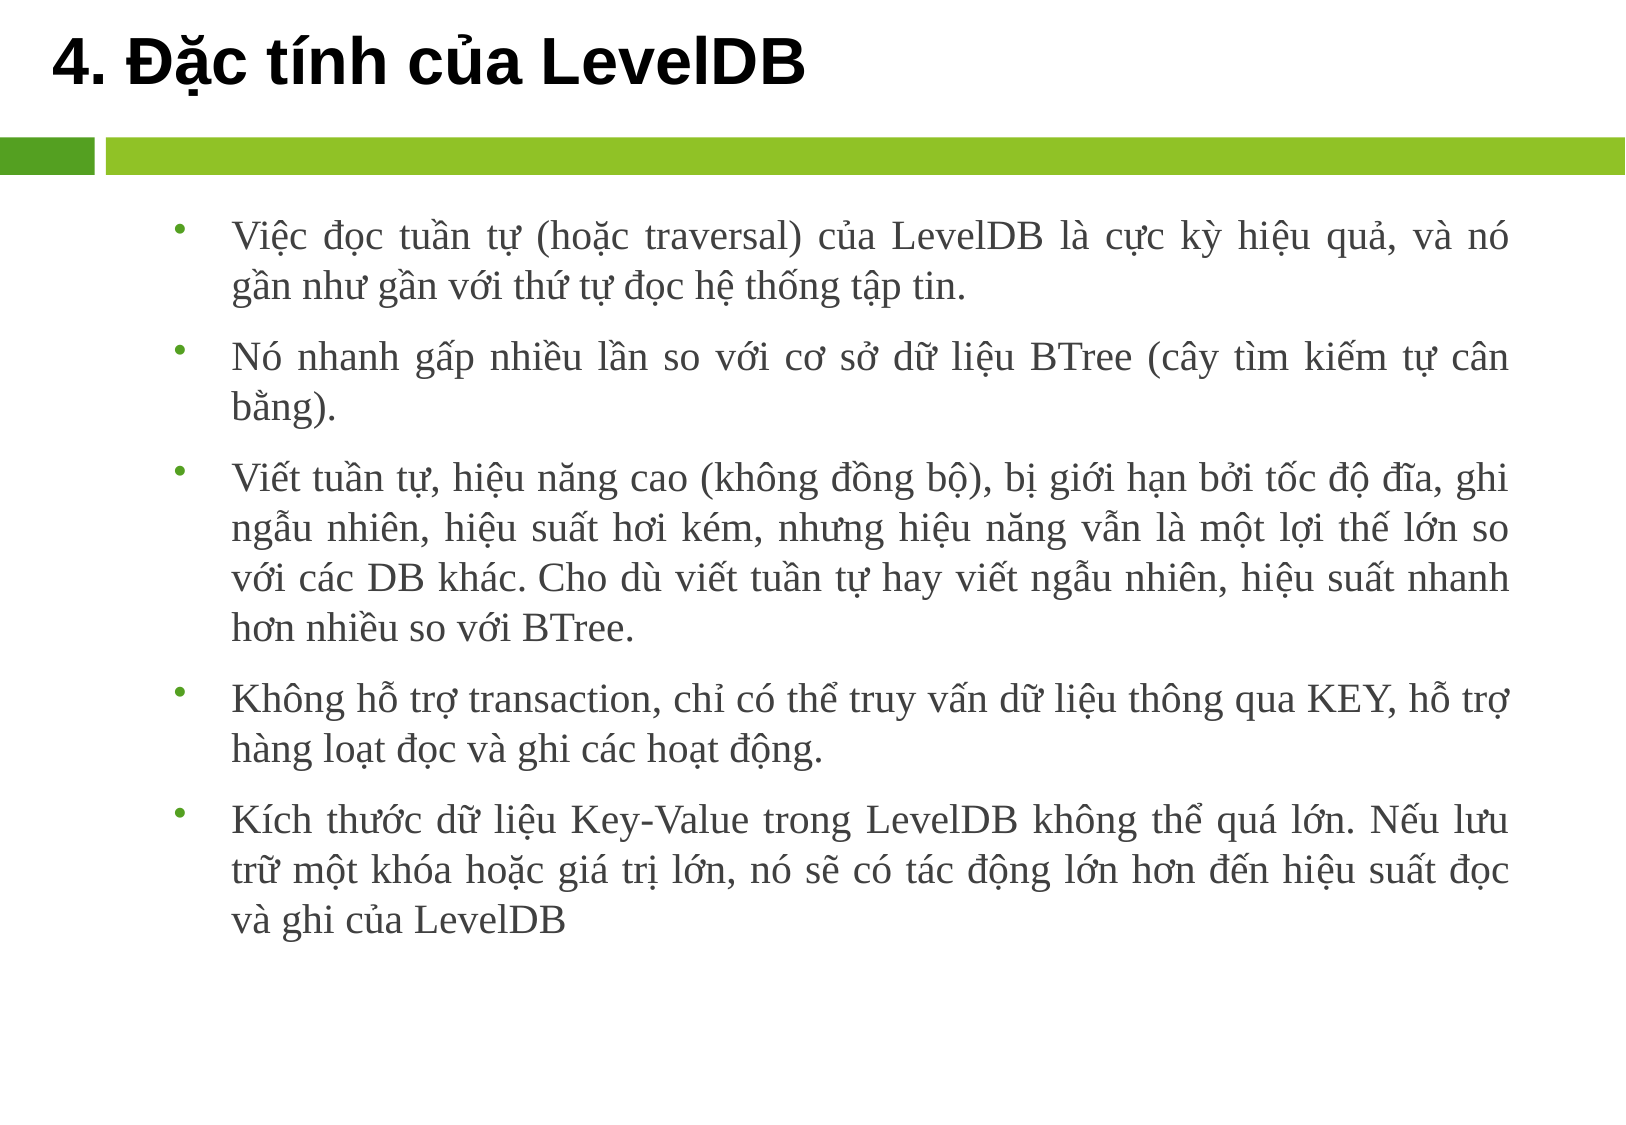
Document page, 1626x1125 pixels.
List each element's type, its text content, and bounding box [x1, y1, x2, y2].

list Việc đọc tuần tự (hoặc traversal) của LevelDB là cực kỳ hiệu quả, và nó gần như gần với thứ tự đọc hệ thống tập tin. Nó nhanh gấp nhiều lần so với cơ sở dữ liệu BTree (cây tìm kiếm tự cân bằng). Viết tuần tự, hiệu năng cao (không đồng bộ), bị giới hạn bởi tốc độ đĩa, ghi ngẫu nhiên, hiệu suất hơi kém, nhưng hiệu năng vẫn là một lợi thế lớn so với các DB khác. Cho dù viết tuần tự hay viết ngẫu nhiên, hiệu suất nhanh hơn nhiều so với BTree. Không hỗ trợ transaction, chỉ có thể truy vấn dữ liệu thông qua KEY, hỗ trợ hàng loạt đọc và ghi các hoạt động. Kích thước dữ liệu Key-Value trong LevelDB không thể quá lớn. Nếu lưu trữ một khóa hoặc giá trị lớn, nó sẽ có tác động lớn hơn đến hiệu suất đọc và ghi của LevelDB [160, 200, 1525, 988]
title 4. Đặc tính của LevelDB [37, 10, 1600, 142]
